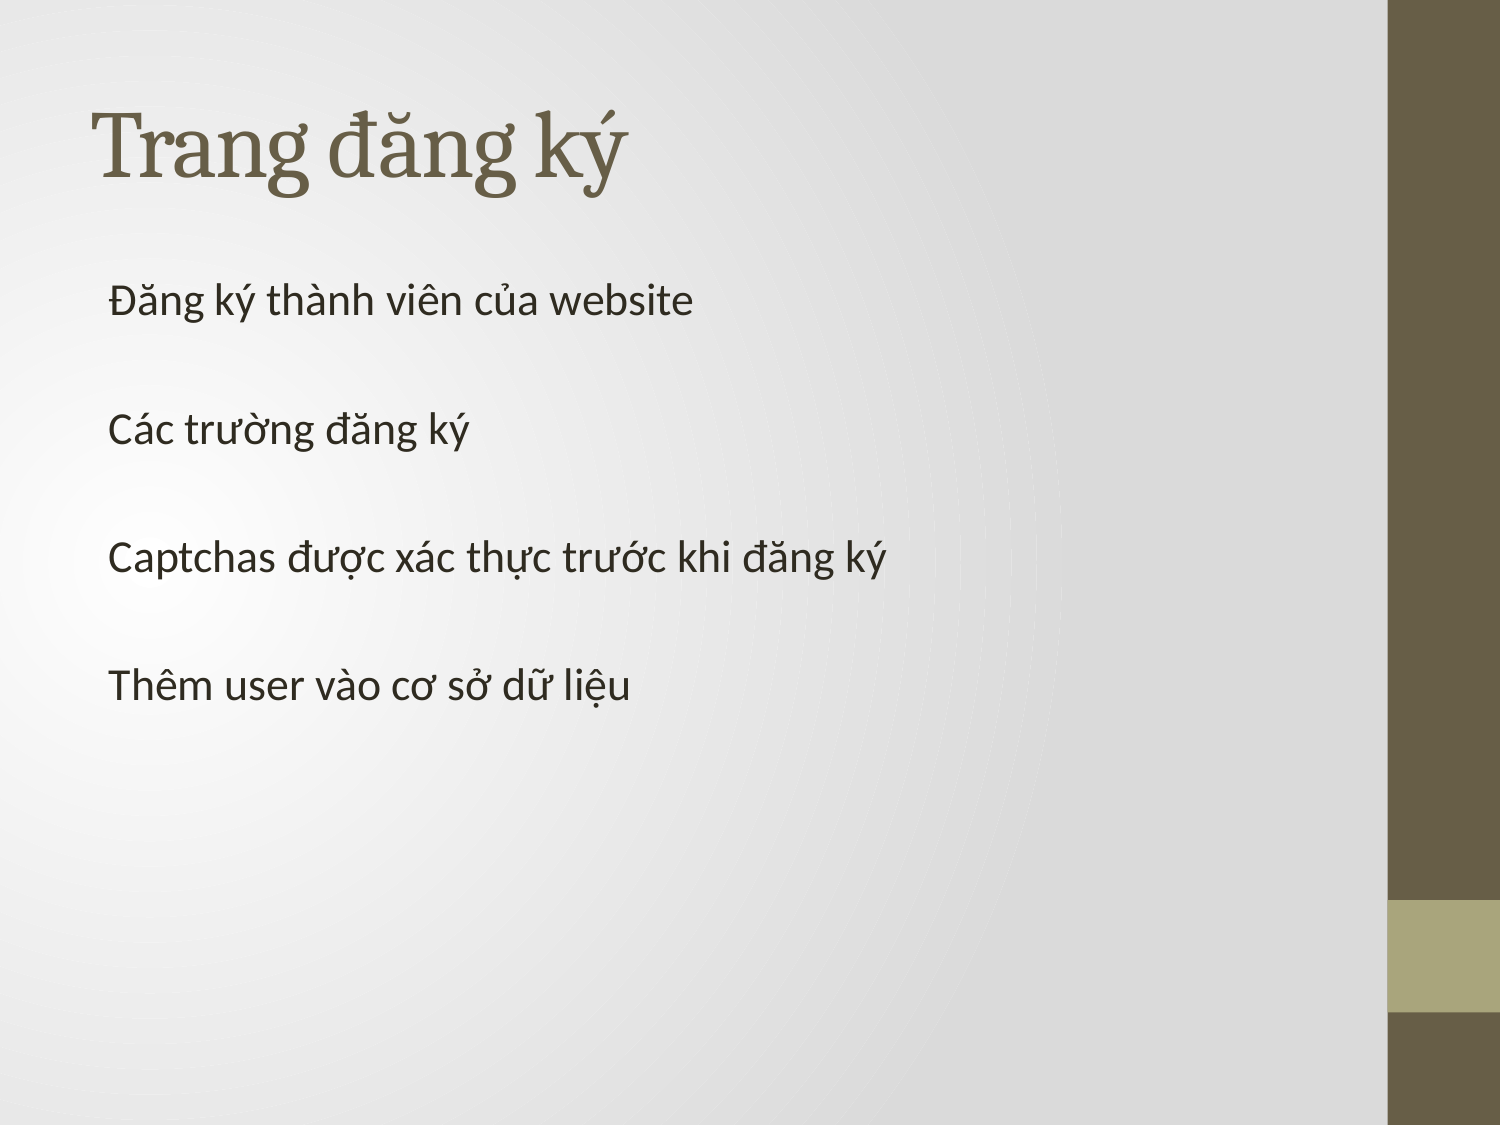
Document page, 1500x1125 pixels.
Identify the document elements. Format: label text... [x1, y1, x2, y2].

title Trang đăng ký [75, 45, 1325, 233]
list Đăng ký thành viên của website Các trường đăng ký Captchas được xác thực trước khi đăng ký Thêm user vào cơ sở dữ liệu [75, 262, 1325, 1050]
